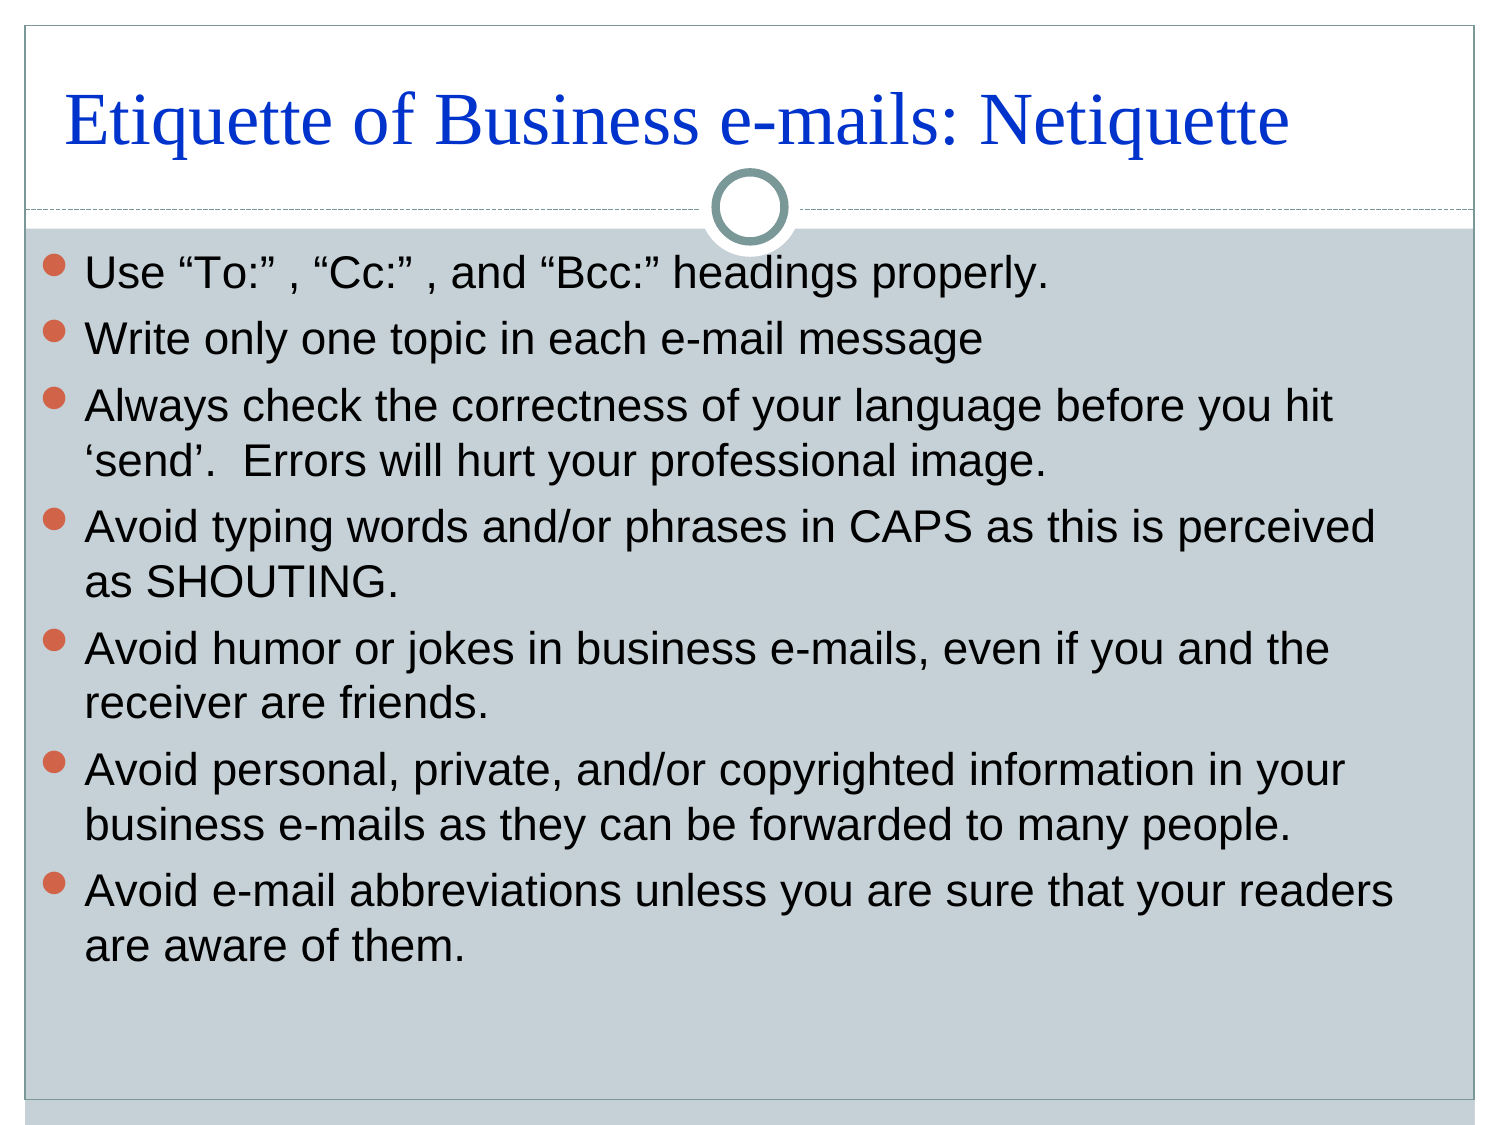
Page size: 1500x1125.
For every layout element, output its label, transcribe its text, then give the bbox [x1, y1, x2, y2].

text_box Use “To:” , “Cc:” , and “Bcc:” headings properly. Write only one topic in each e-mail message Always check the correctness of your language before you hit ‘send’. Errors will hurt your professional image. Avoid typing words and/or phrases in CAPS as this is perceived as SHOUTING. Avoid humor or jokes in business e-mails, even if you and the receiver are friends. Avoid personal, private, and/or copyrighted information in your business e-mails as they can be forwarded to many people. Avoid e-mail abbreviations unless you are sure that your readers are aware of them. [24, 234, 1438, 979]
text_box Etiquette of Business e-mails: Netiquette [49, 62, 1450, 168]
